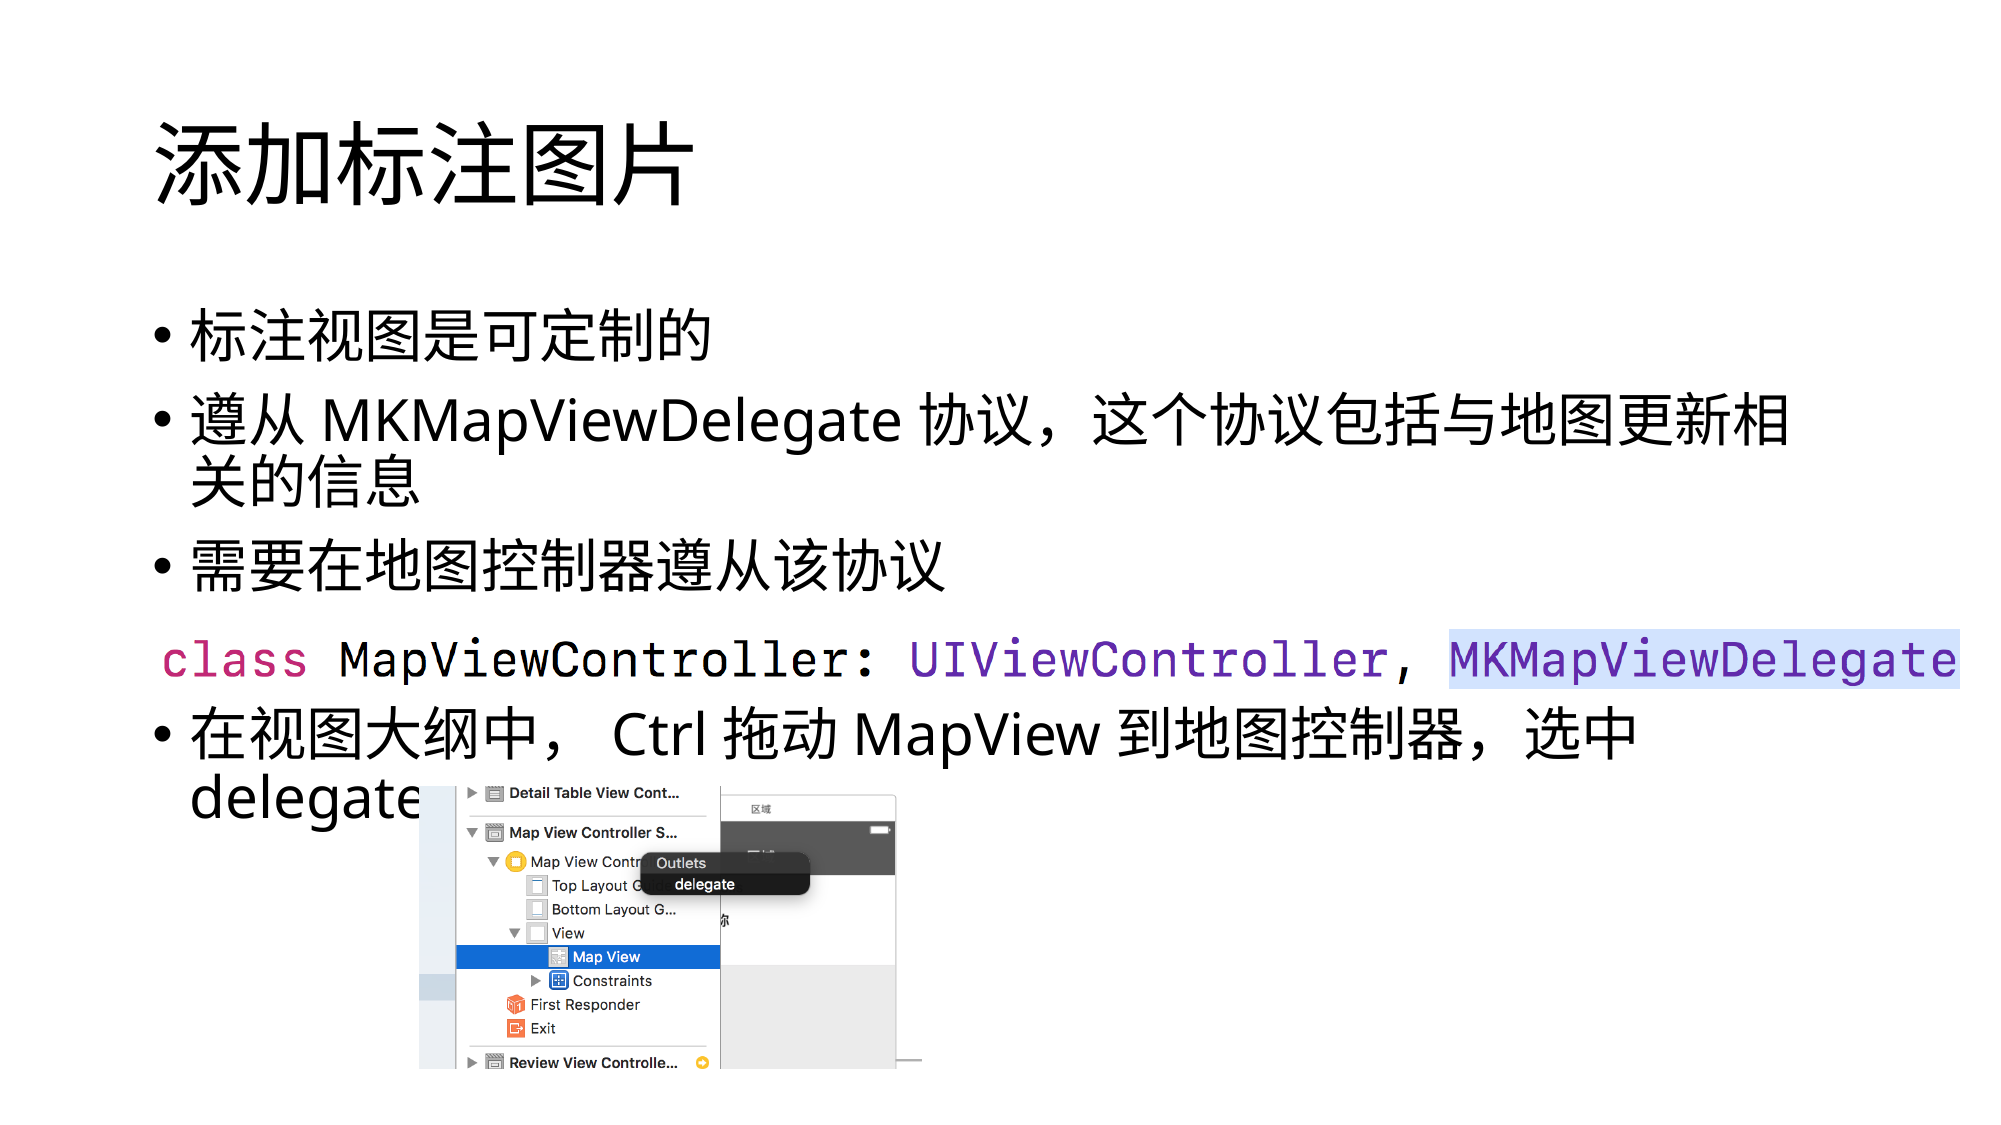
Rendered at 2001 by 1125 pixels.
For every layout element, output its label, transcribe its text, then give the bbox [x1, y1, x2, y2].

picture [158, 615, 1984, 698]
list 标注视图是可定制的 遵从MKMapViewDelegate协议，这个协议包括与地图更新相关的信息 需要在地图控制器遵从该协议 在视图大纲中，Ctrl拖动MapView到地图控制器，选中delegate。 [137, 299, 1863, 1014]
picture [419, 786, 922, 1069]
title 添加标注图片 [137, 59, 1863, 278]
